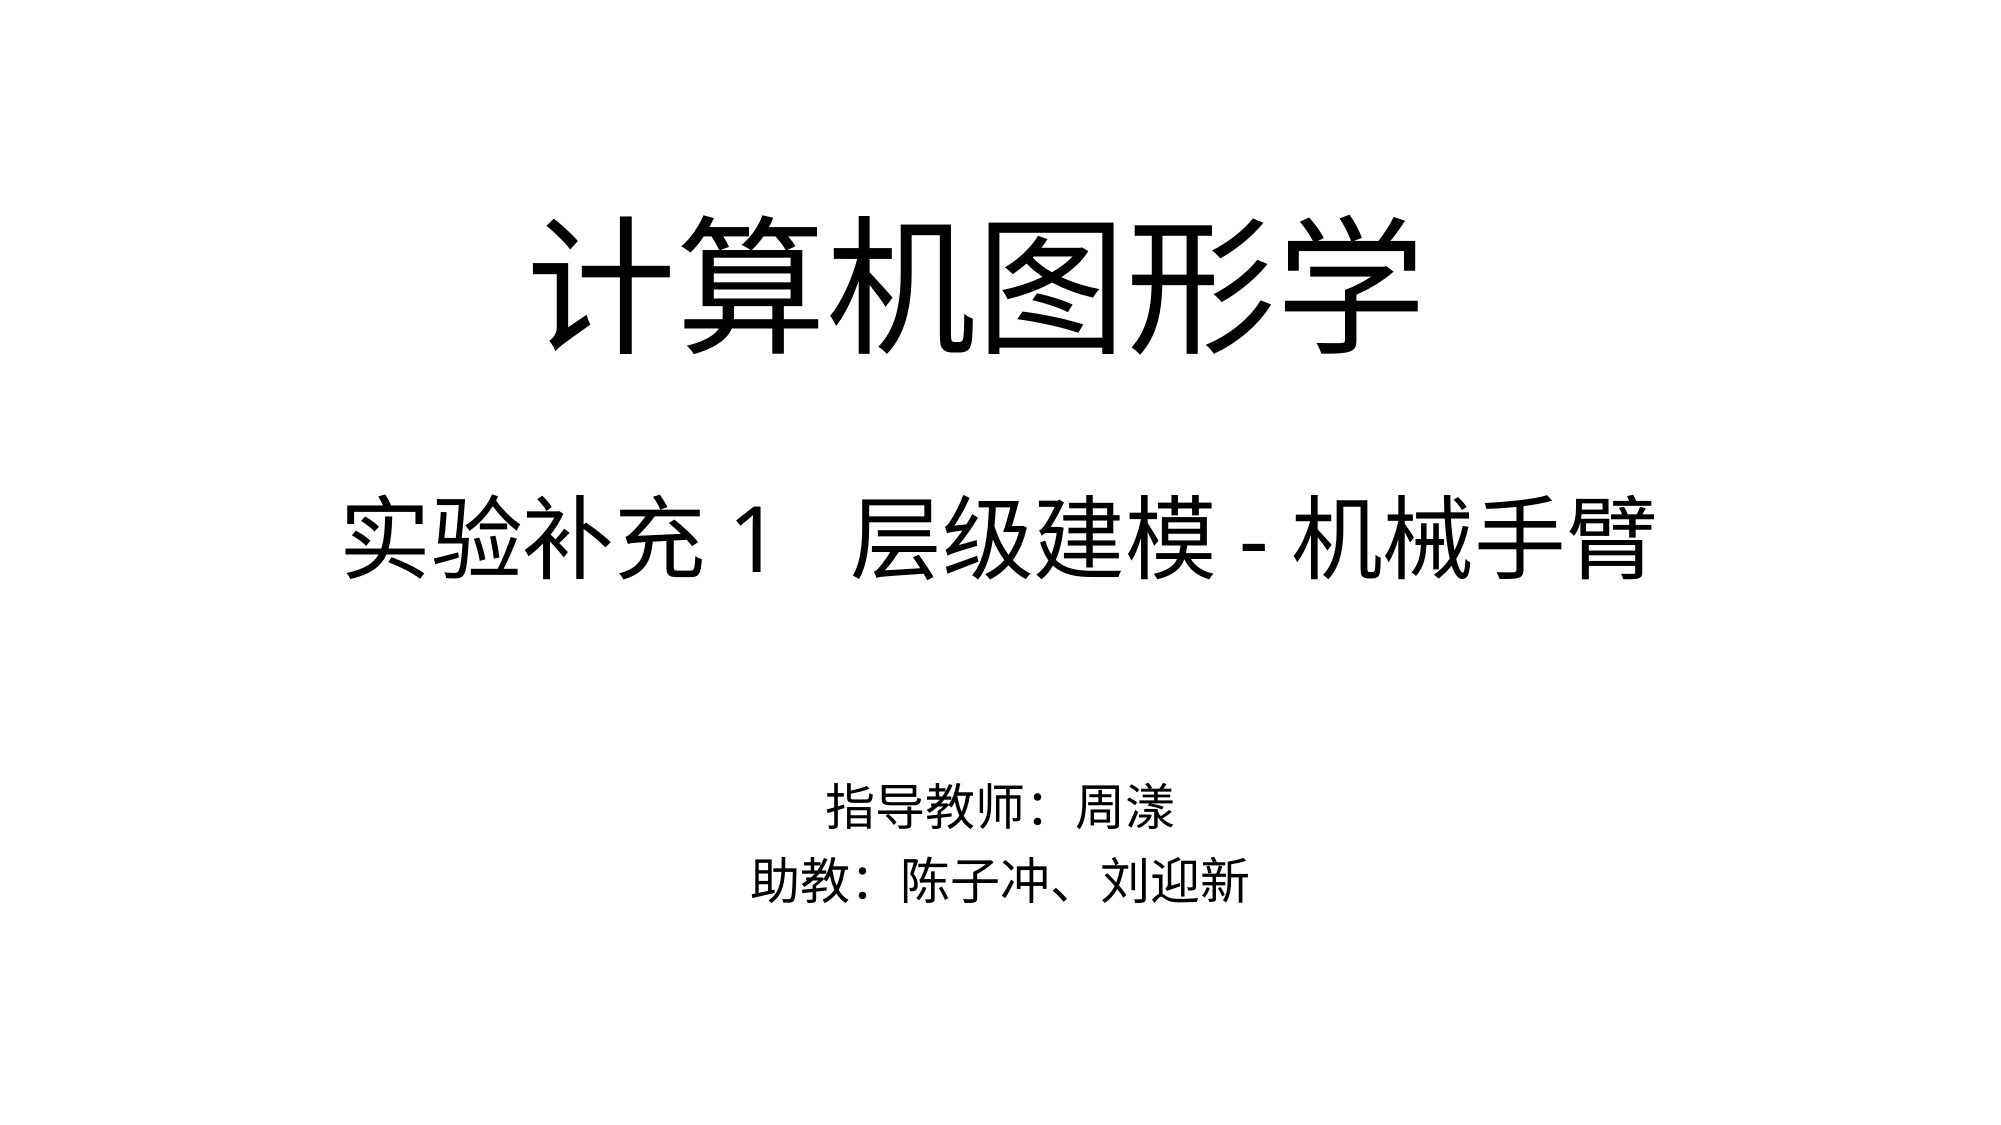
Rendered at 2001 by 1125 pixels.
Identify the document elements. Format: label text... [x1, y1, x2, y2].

text_box 计算机图形学 [110, 185, 1843, 560]
text_box 实验补充1 层级建模-机械手臂 [217, 473, 1781, 598]
subtitle 指导教师：周漾 助教：陈子冲、刘迎新 [249, 774, 1750, 942]
